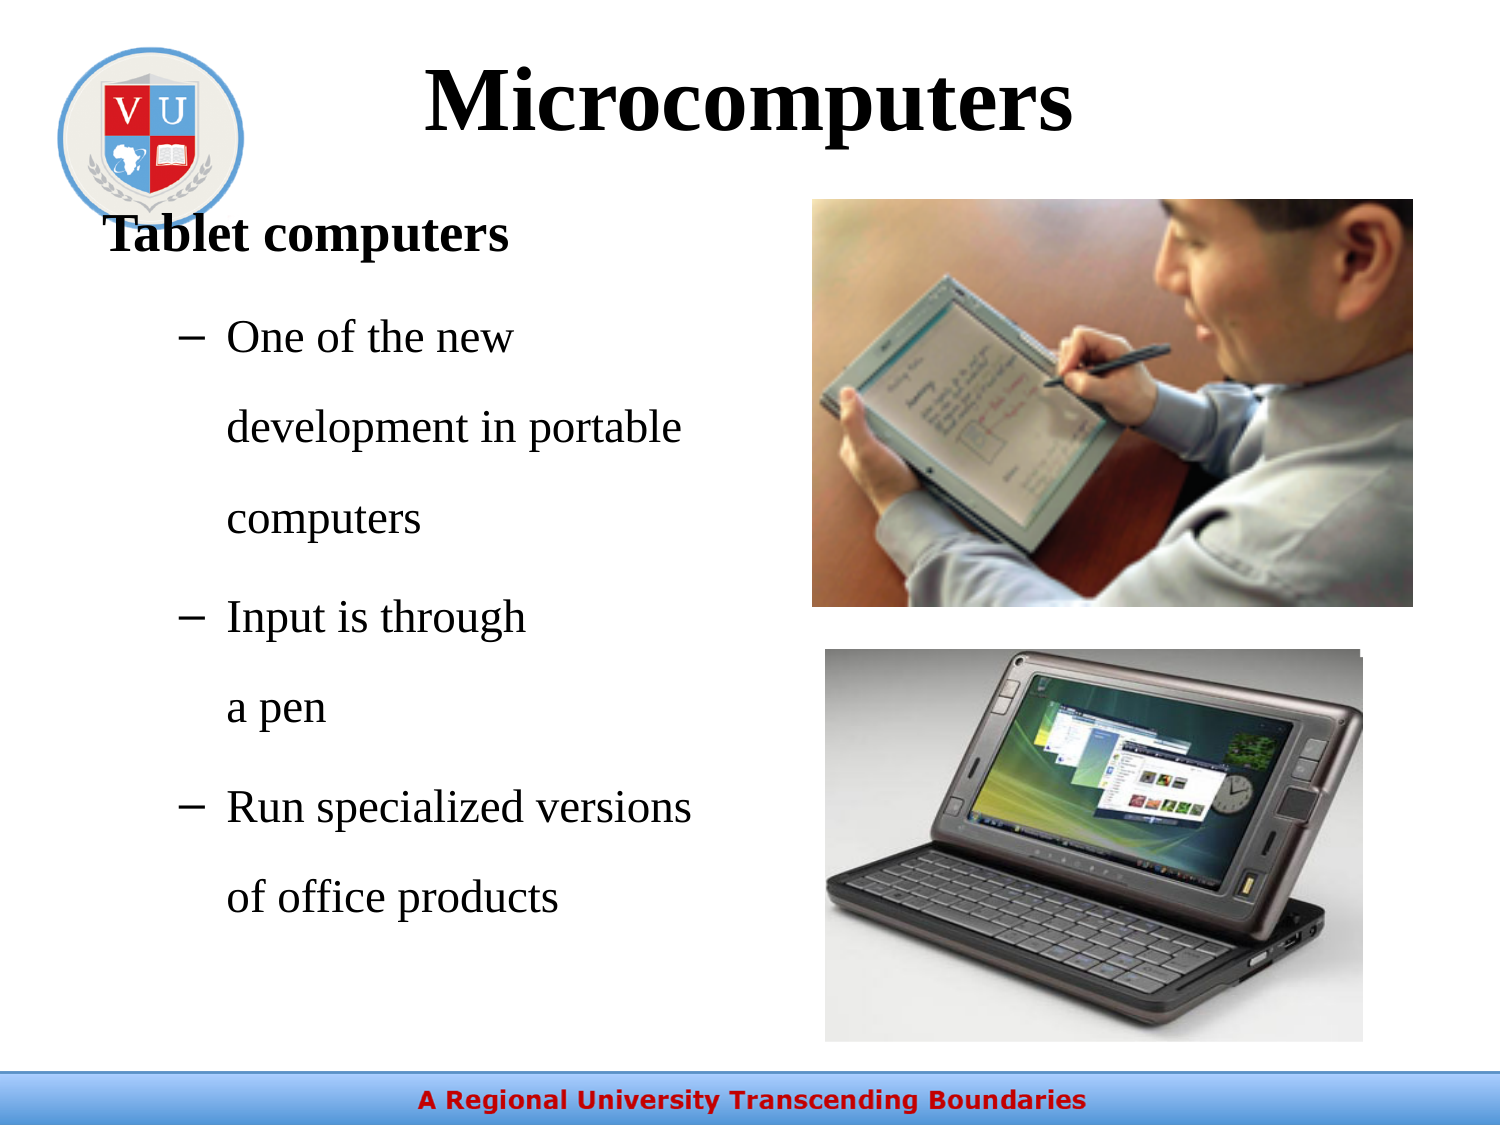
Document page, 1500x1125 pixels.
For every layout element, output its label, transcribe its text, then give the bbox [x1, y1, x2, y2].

picture [0, 0, 1500, 1125]
slide_number 1A- [0, 1046, 125, 1125]
list Tablet computers One of the new development in portable computers Input is through a pen Run specialized versions of office products [87, 149, 719, 938]
title Microcomputers [50, 24, 1450, 163]
